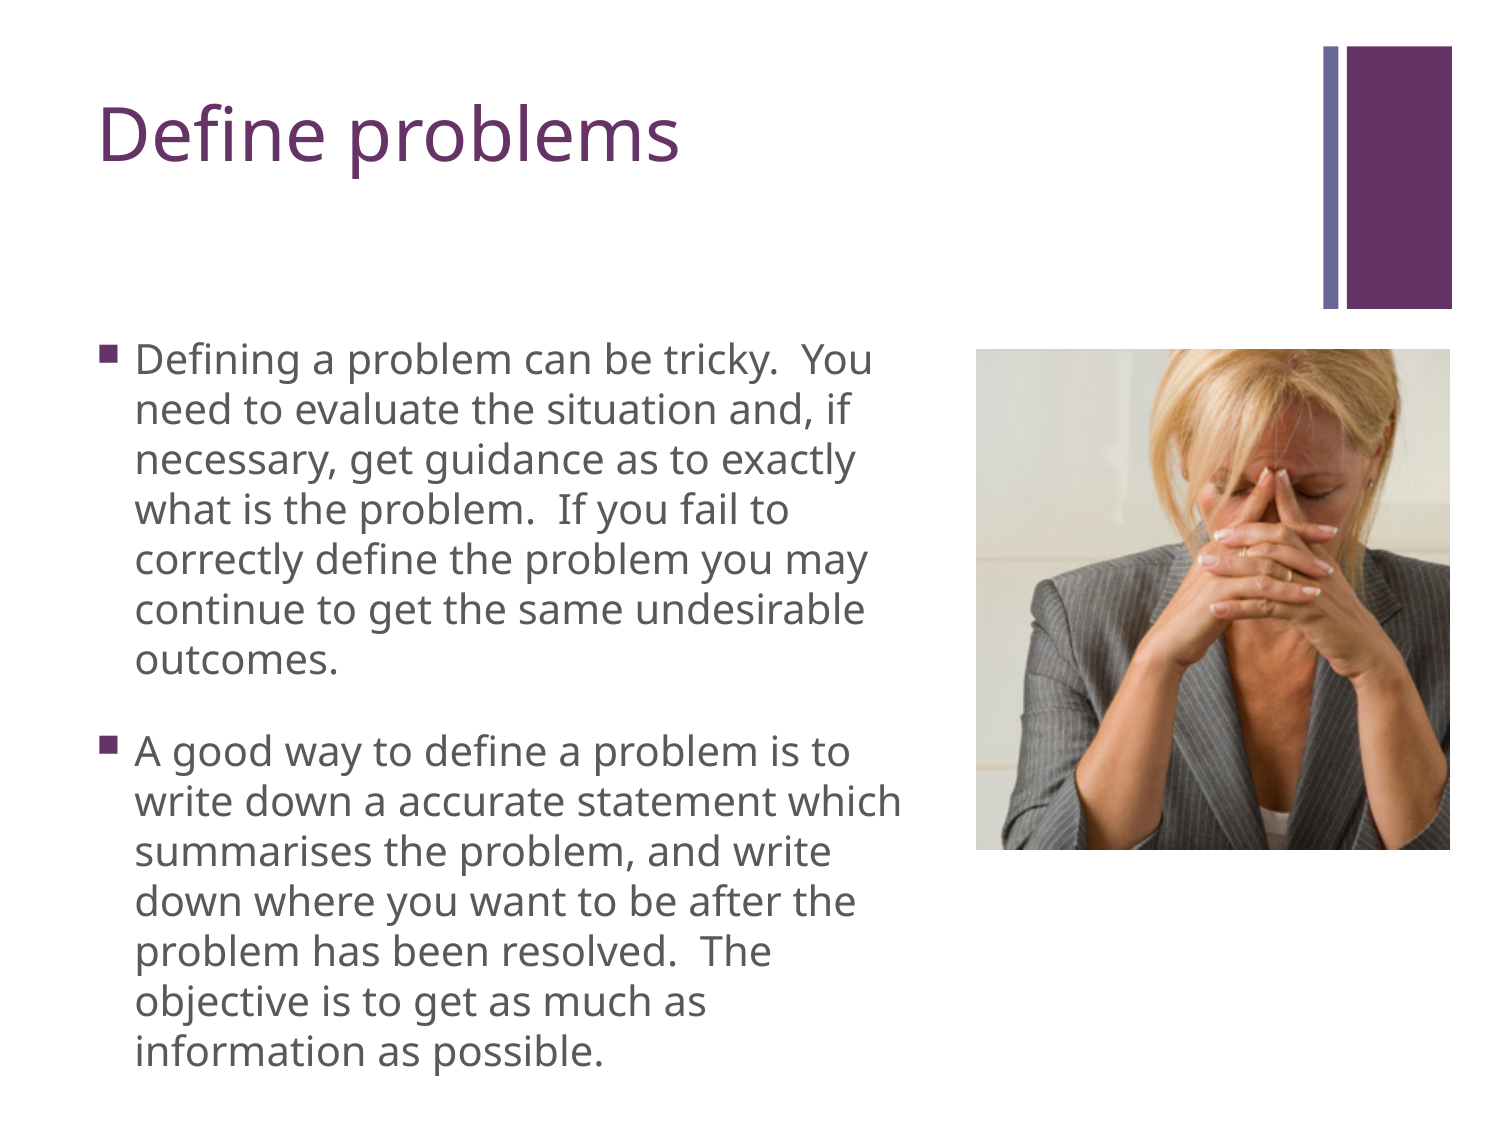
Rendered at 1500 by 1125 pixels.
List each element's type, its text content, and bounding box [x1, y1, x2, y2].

list Defining a problem can be tricky. You need to evaluate the situation and, if necessary, get guidance as to exactly what is the problem. If you fail to correctly define the problem you may continue to get the same undesirable outcomes. A good way to define a problem is to write down a accurate statement which summarises the problem, and write down where you want to be after the problem has been resolved. The objective is to get as much as information as possible. [81, 324, 963, 1006]
title Define problems [81, 79, 1322, 263]
picture [976, 349, 1451, 851]
